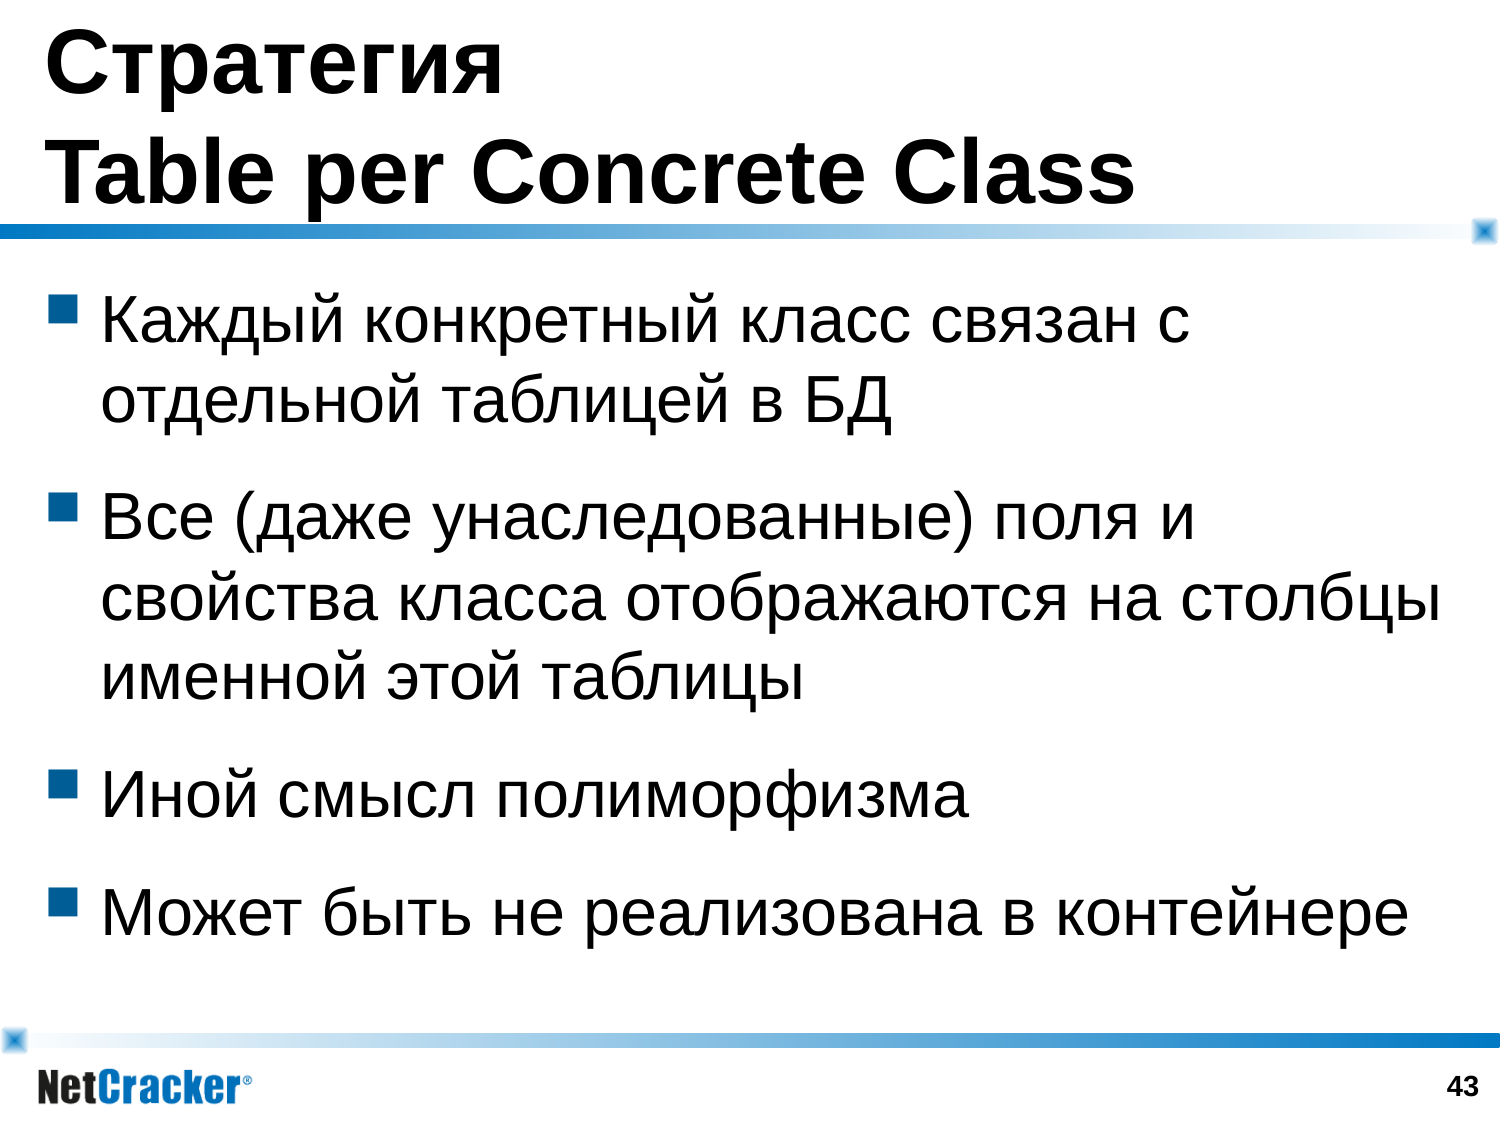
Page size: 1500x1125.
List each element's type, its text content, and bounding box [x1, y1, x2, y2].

title Стратегия Table per Concrete Class [29, 0, 1470, 225]
picture [34, 1063, 256, 1118]
slide_number 42 [1143, 1034, 1495, 1111]
list Каждый конкретный класс связан с отдельной таблицей в БД Все (даже унаследованные) поля и свойства класса отображаются на столбцы именной этой таблицы Иной смысл полиморфизма Может быть не реализована в контейнере [29, 268, 1470, 1004]
